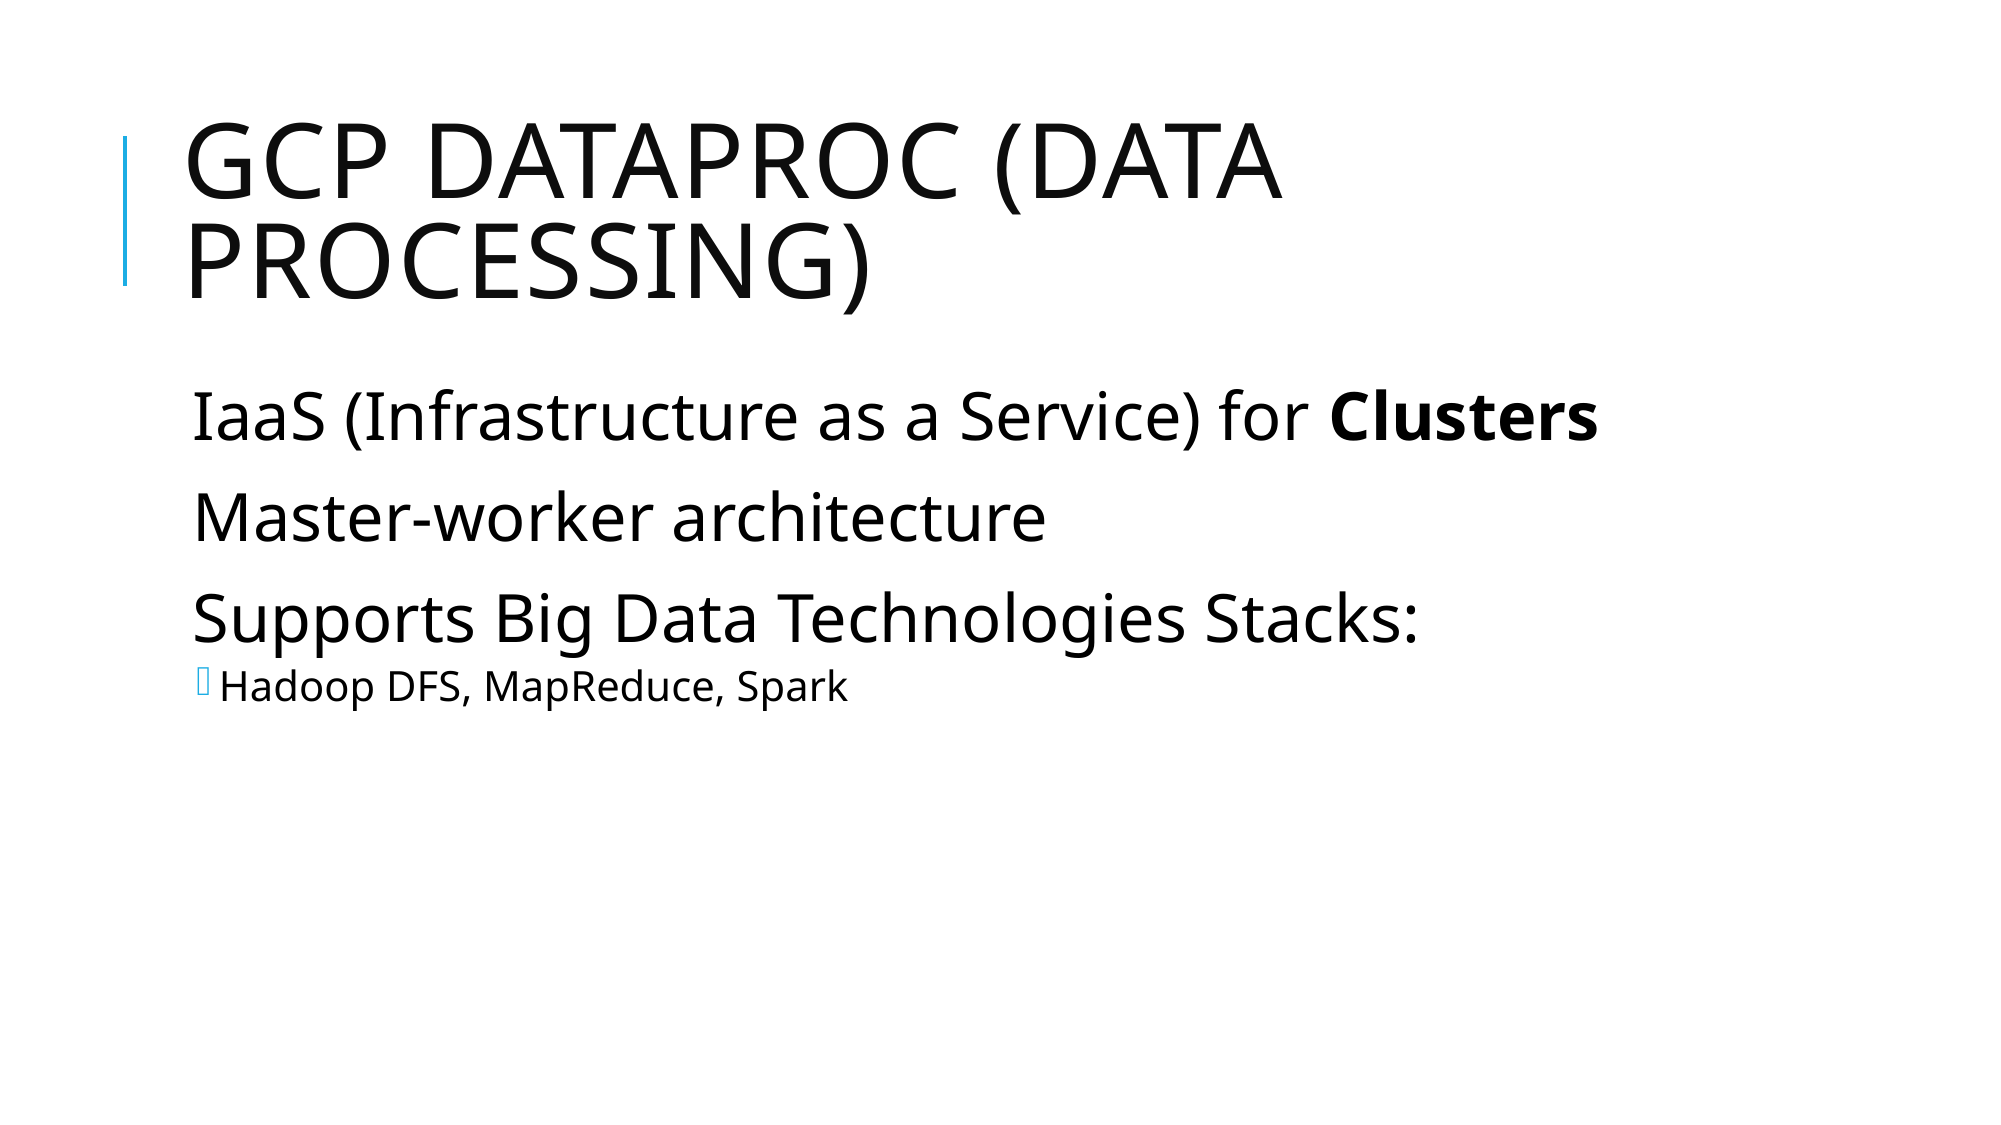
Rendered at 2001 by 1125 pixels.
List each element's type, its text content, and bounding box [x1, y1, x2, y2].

title GCP DATAPROC (DATA PROCESSING) [168, 96, 1763, 342]
list IaaS (Infrastructure as a Service) for Clusters Master-worker architecture Supports Big Data Technologies Stacks: Hadoop DFS, MapReduce, Spark [168, 375, 1763, 1035]
